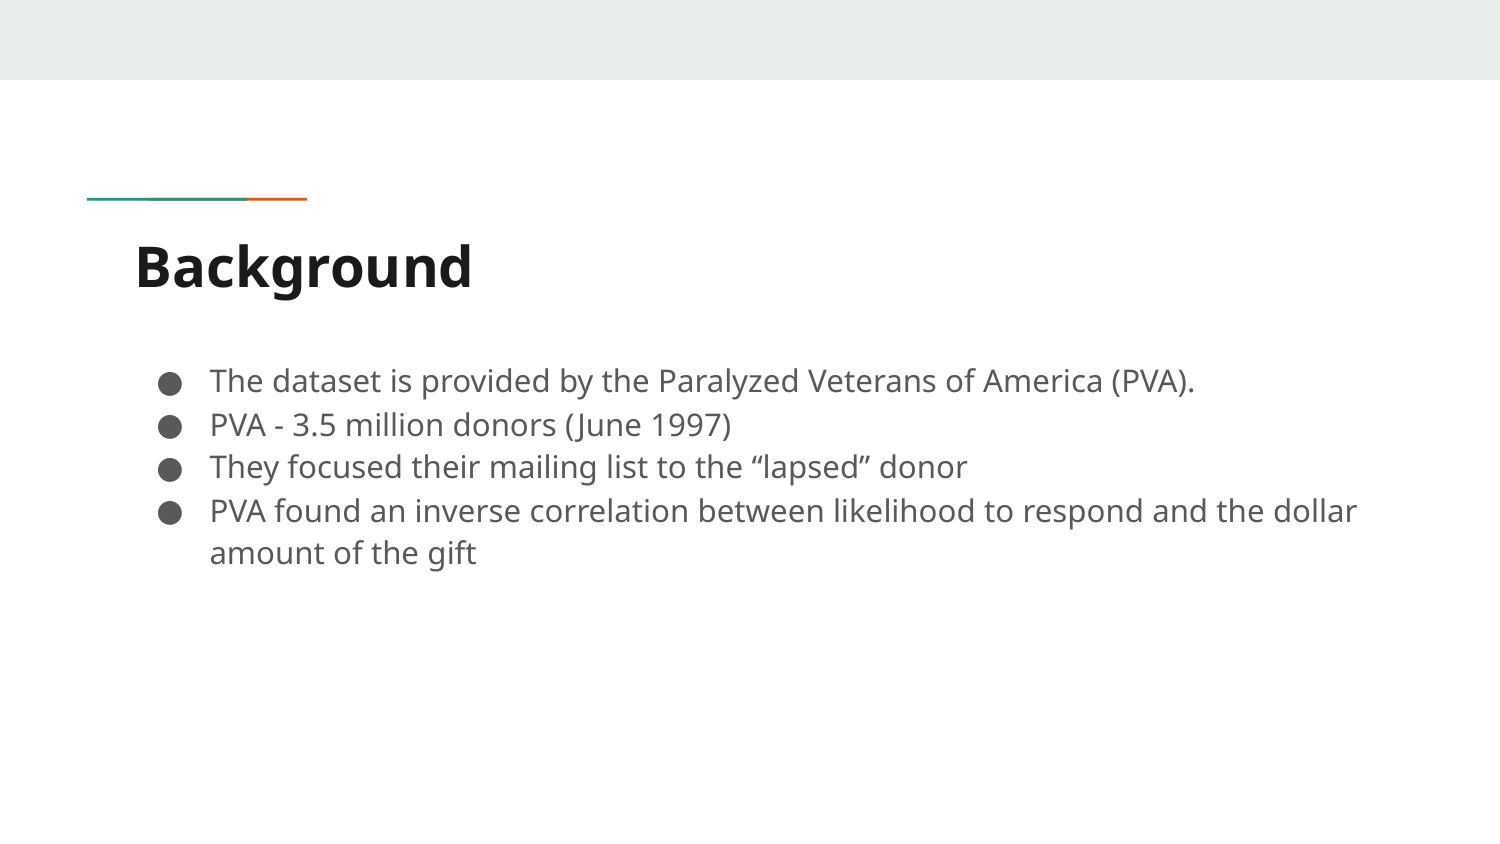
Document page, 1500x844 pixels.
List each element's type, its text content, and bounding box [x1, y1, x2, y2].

list The dataset is provided by the Paralyzed Veterans of America (PVA). PVA - 3.5 million donors (June 1997) They focused their mailing list to the “lapsed” donor PVA found an inverse correlation between likelihood to respond and the dollar amount of the gift [119, 341, 1381, 712]
title Background [119, 216, 1381, 305]
